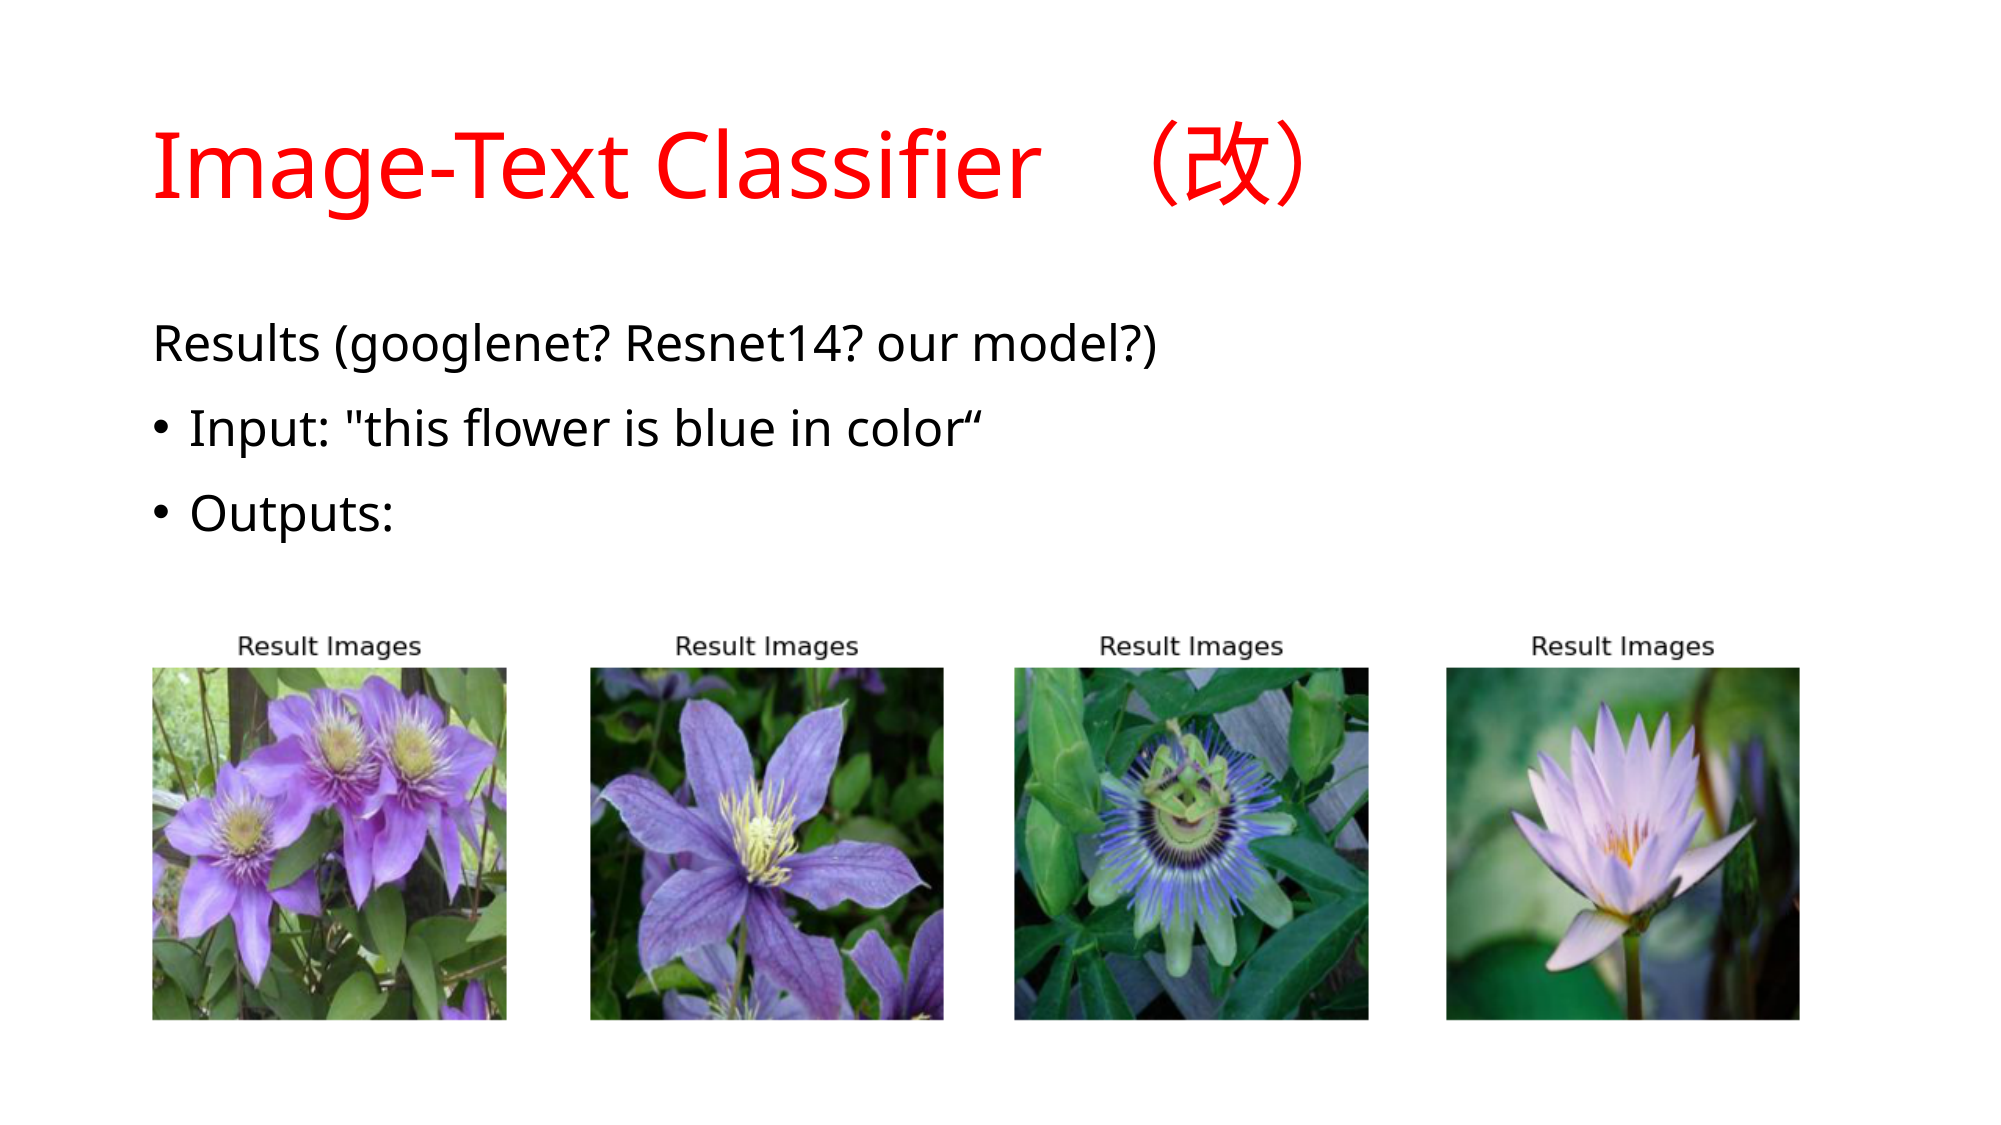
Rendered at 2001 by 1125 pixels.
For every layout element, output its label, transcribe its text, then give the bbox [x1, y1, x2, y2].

picture [1431, 621, 1814, 1036]
title Image-Text Classifier （改） [137, 59, 1863, 278]
list Results (googlenet? Resnet14? our model?) Input: "this flower is blue in color“ Outputs: [137, 299, 1863, 1014]
picture [999, 621, 1383, 1036]
picture [137, 621, 521, 1036]
picture [575, 621, 958, 1036]
